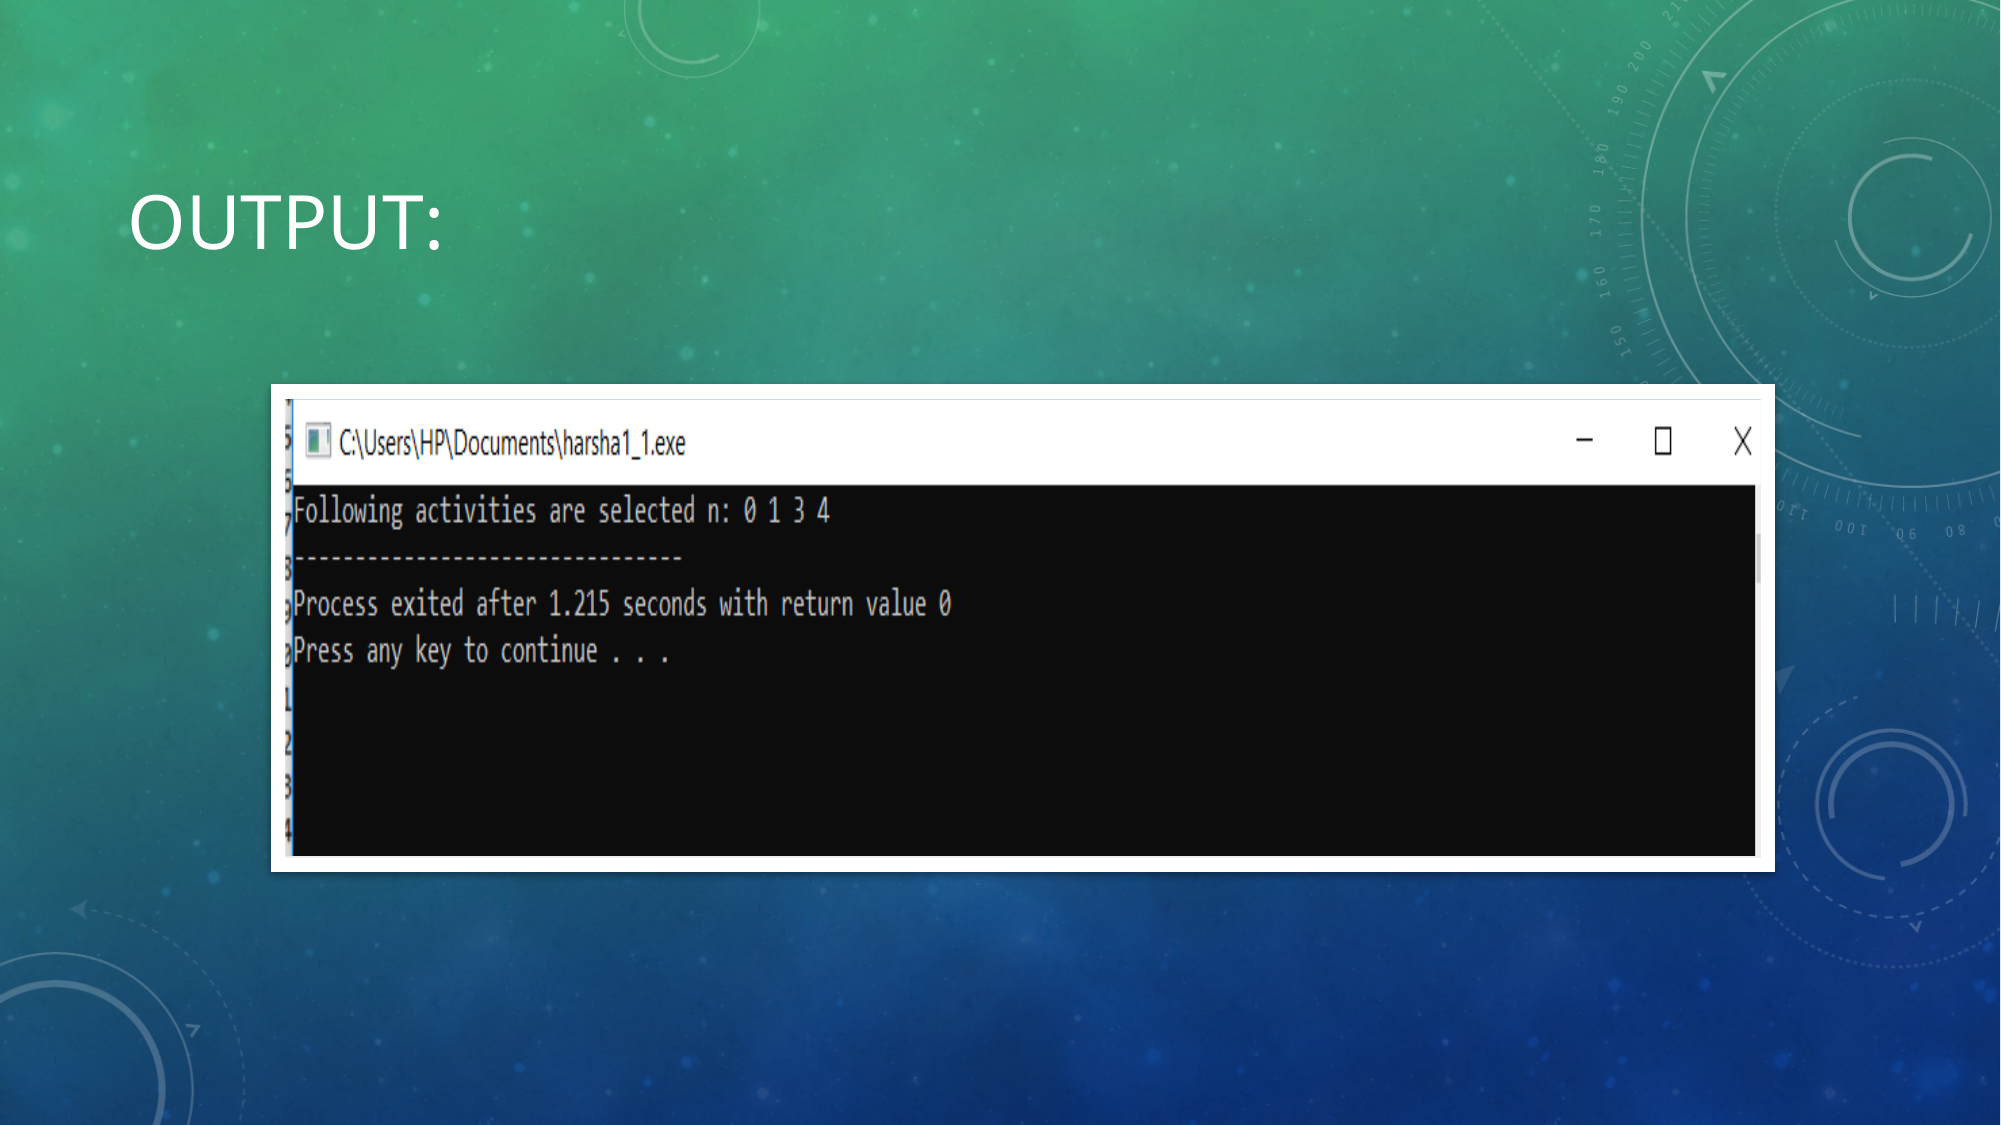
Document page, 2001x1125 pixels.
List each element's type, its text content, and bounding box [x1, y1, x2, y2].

picture [0, 0, 2001, 1125]
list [285, 398, 1761, 858]
title Output: [112, 99, 1775, 339]
